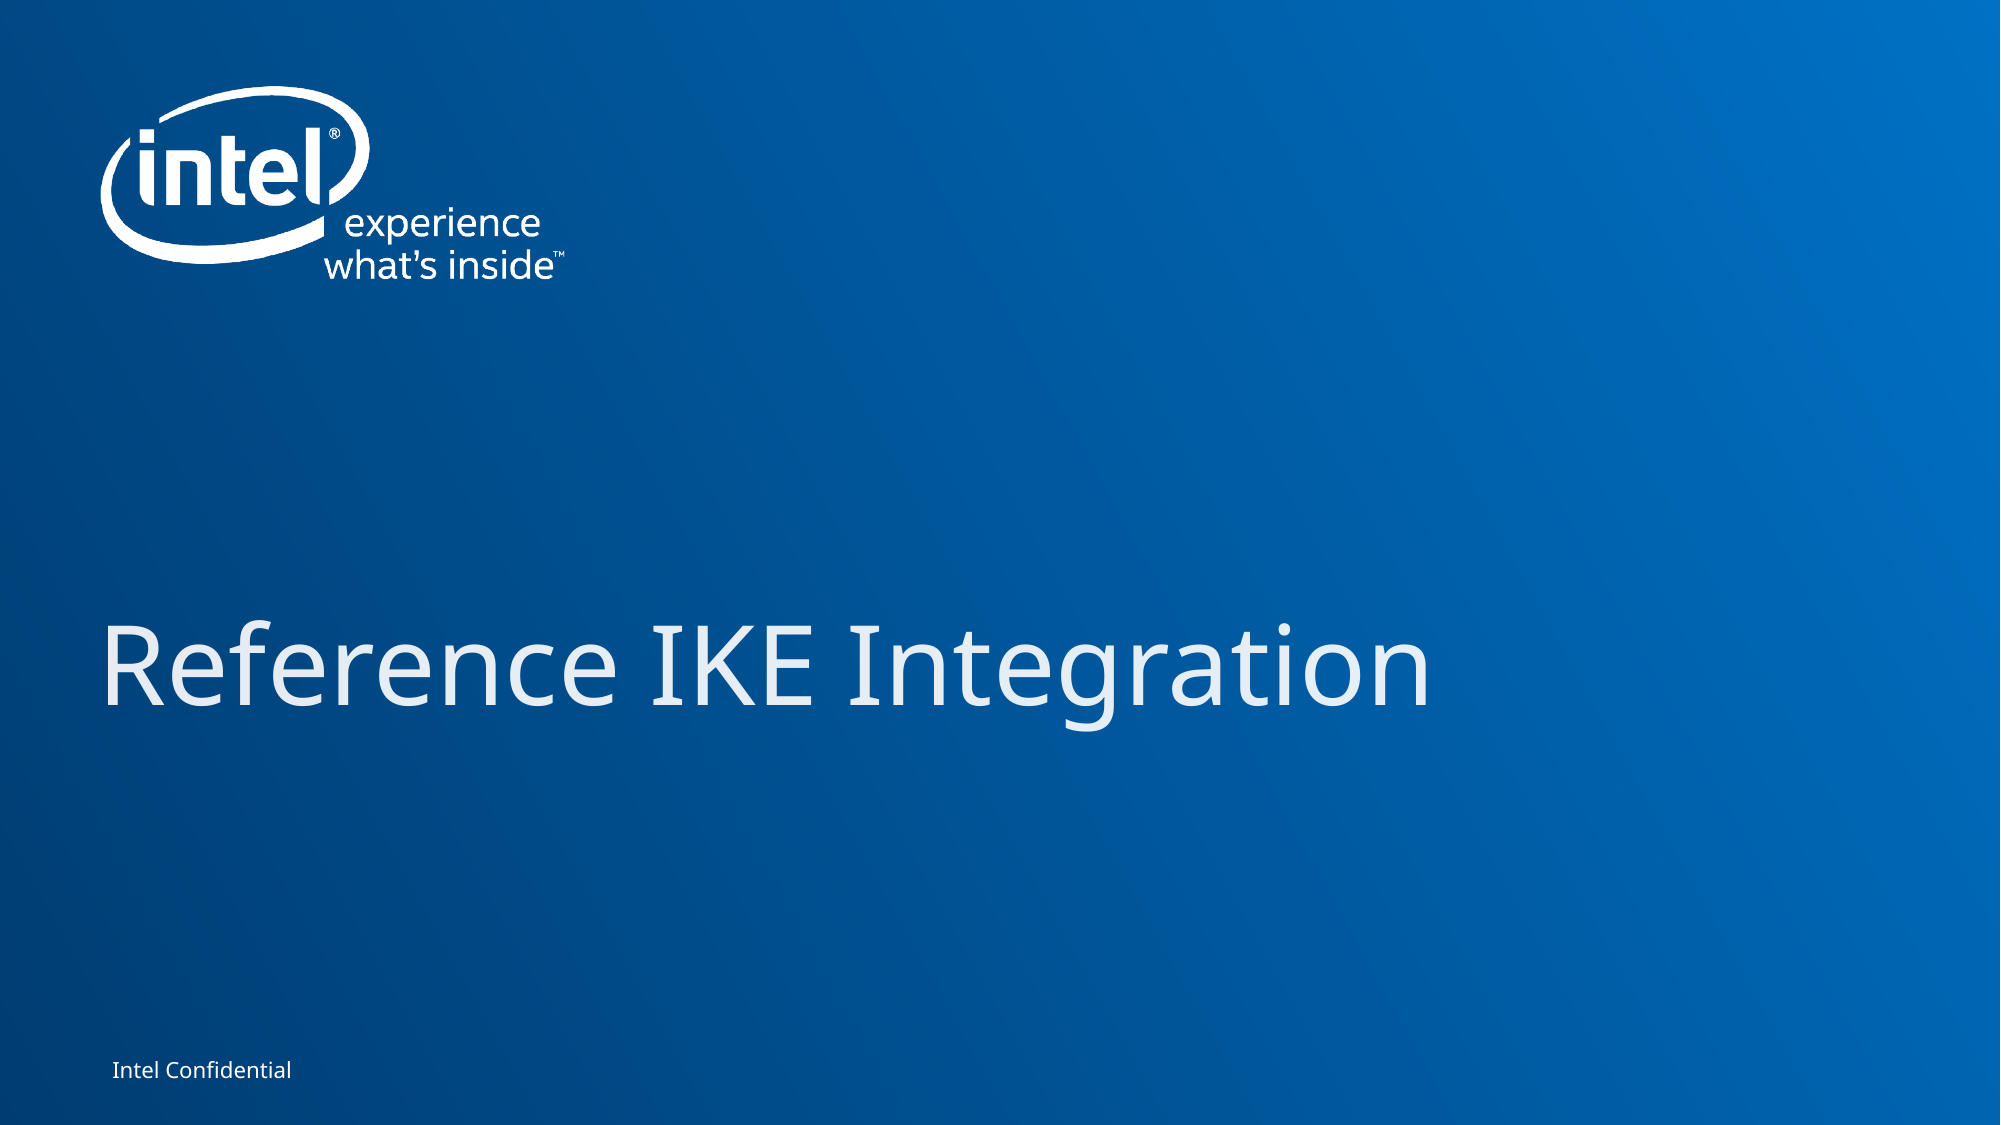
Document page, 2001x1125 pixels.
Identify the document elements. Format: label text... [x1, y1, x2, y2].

footer Intel Confidential [97, 1041, 731, 1102]
title Reference IKE Integration [97, 485, 1894, 727]
picture [100, 85, 565, 280]
